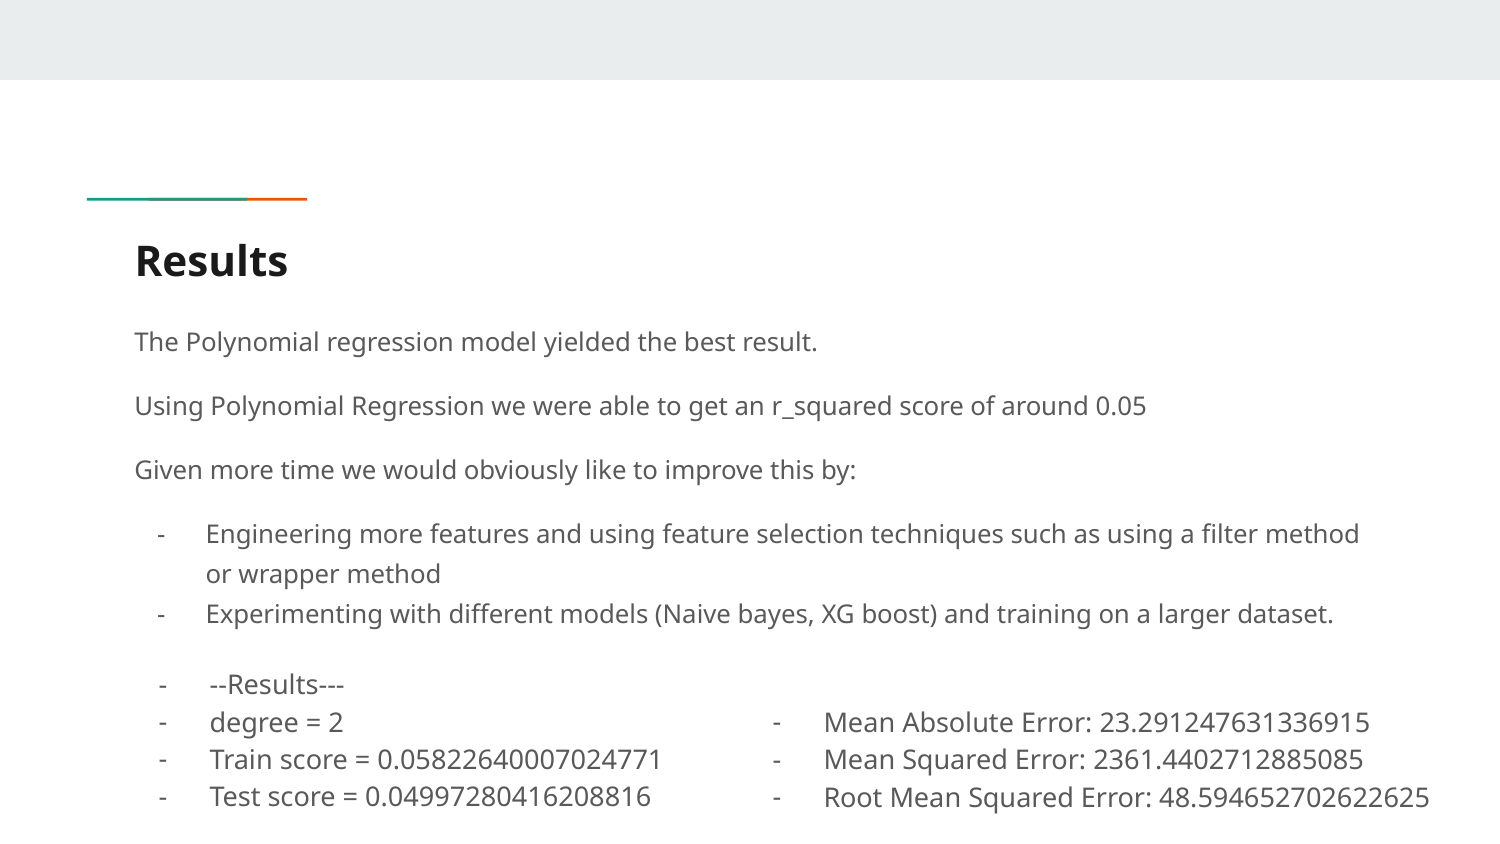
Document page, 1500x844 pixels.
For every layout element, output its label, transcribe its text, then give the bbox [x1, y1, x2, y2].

text_box --Results--- degree = 2 Train score = 0.05822640007024771 Test score = 0.04997280416208816 [119, 647, 726, 827]
text_box Mean Absolute Error: 23.291247631336915 Mean Squared Error: 2361.4402712885085 Root Mean Squared Error: 48.594652702622625 [733, 685, 1479, 828]
list The Polynomial regression model yielded the best result. Using Polynomial Regression we were able to get an r_squared score of around 0.05 Given more time we would obviously like to improve this by: Engineering more features and using feature selection techniques such as using a filter method or wrapper method Experimenting with different models (Naive bayes, XG boost) and training on a larger dataset. [119, 304, 1381, 676]
title Results [119, 216, 1381, 304]
